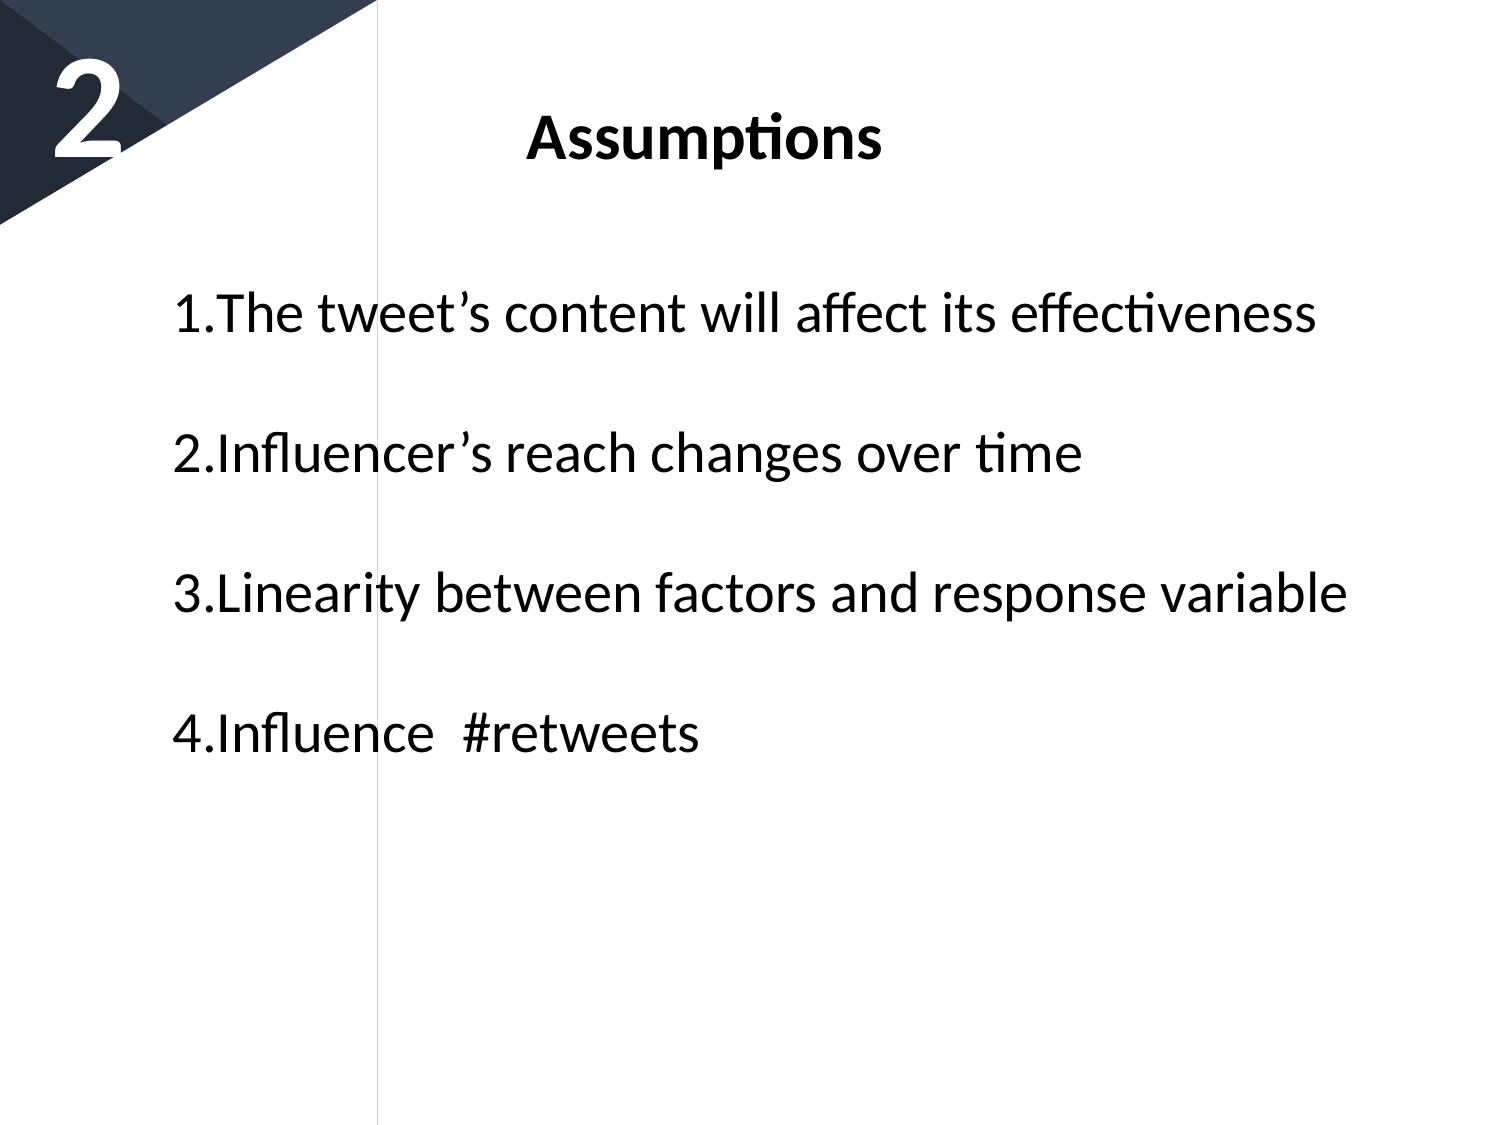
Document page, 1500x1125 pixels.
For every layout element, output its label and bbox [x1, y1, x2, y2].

text_box [0, 0, 1500, 1125]
